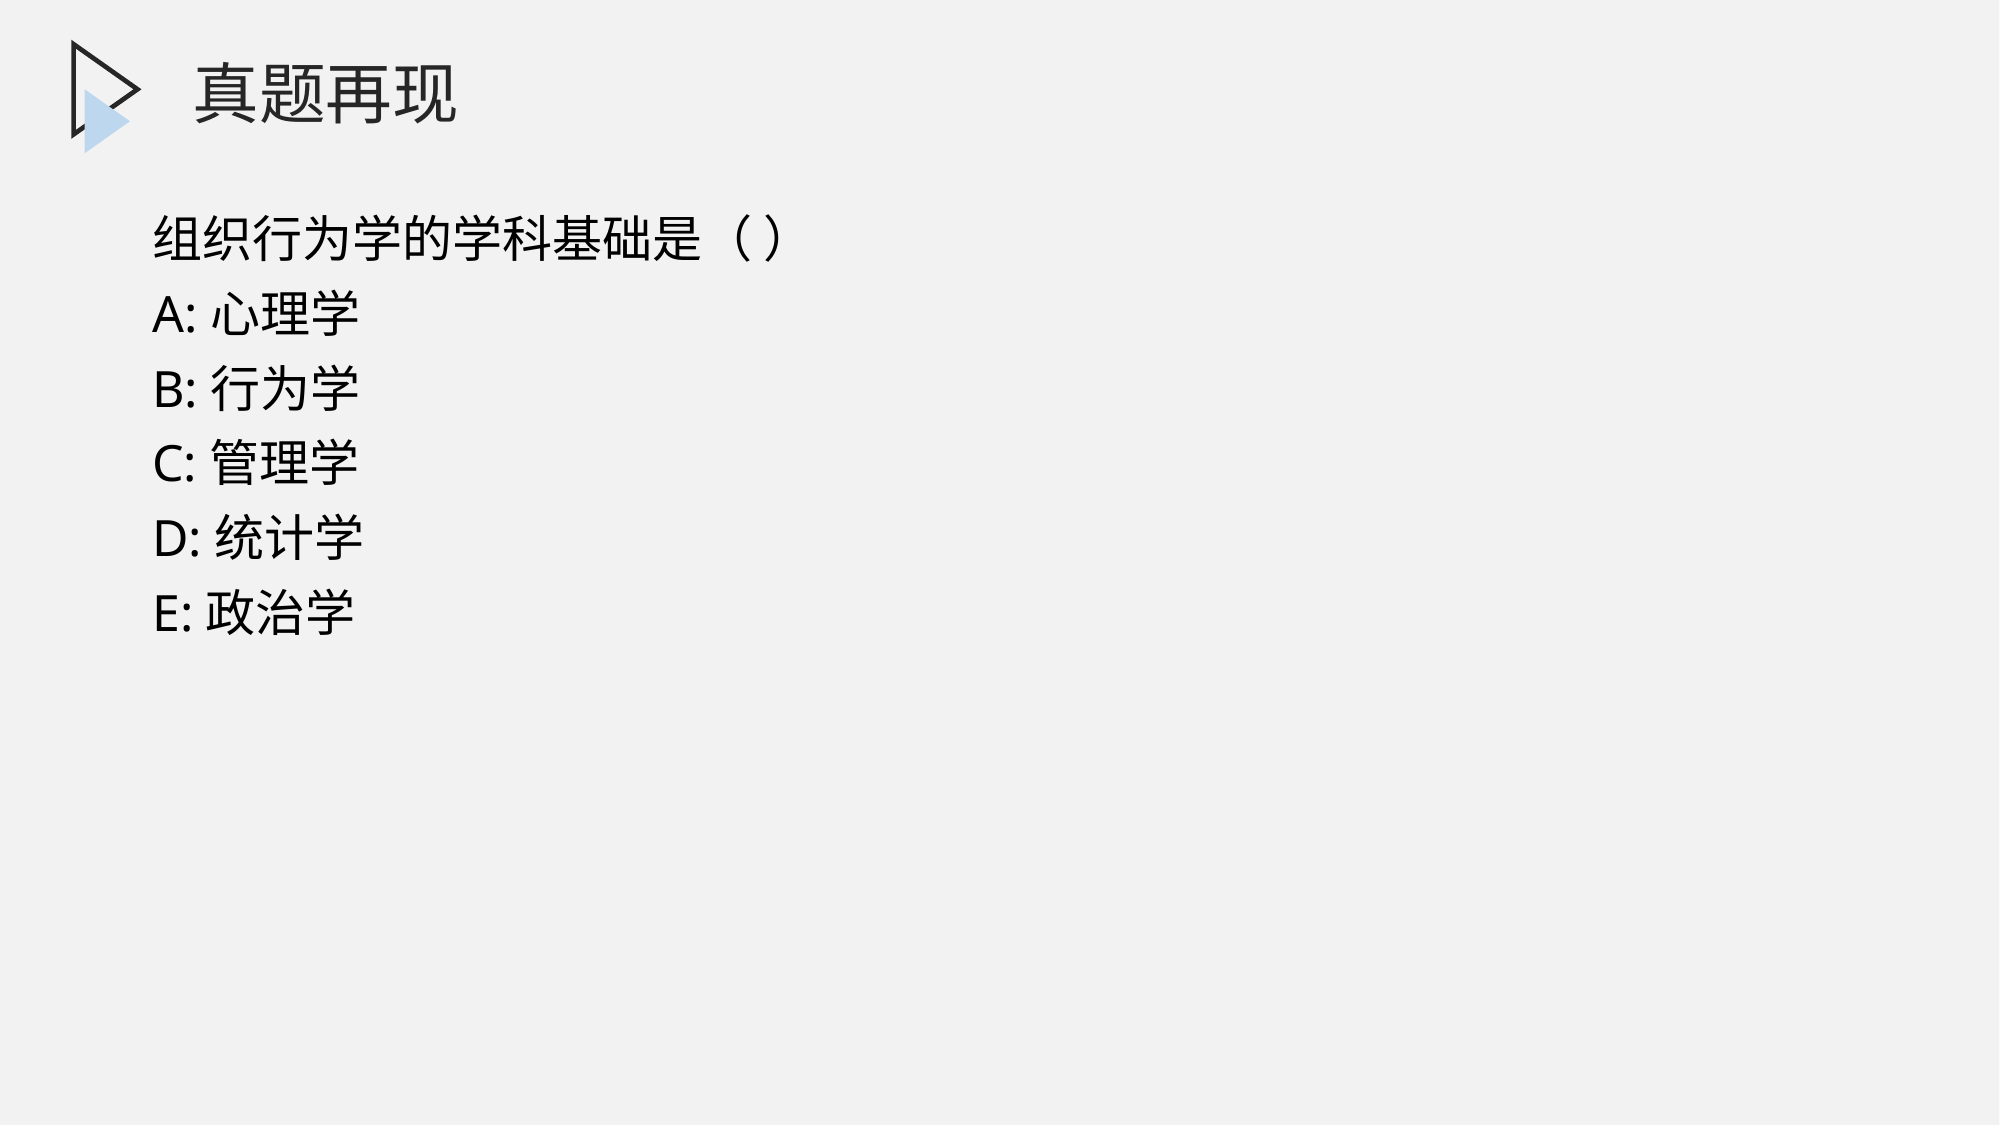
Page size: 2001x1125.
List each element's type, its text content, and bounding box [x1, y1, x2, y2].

list 真题再现 [177, 44, 1322, 178]
list 组织行为学的学科基础是（ ） A:心理学 B:行为学 C:管理学 D:统计学 E:政治学 [137, 206, 1782, 1014]
